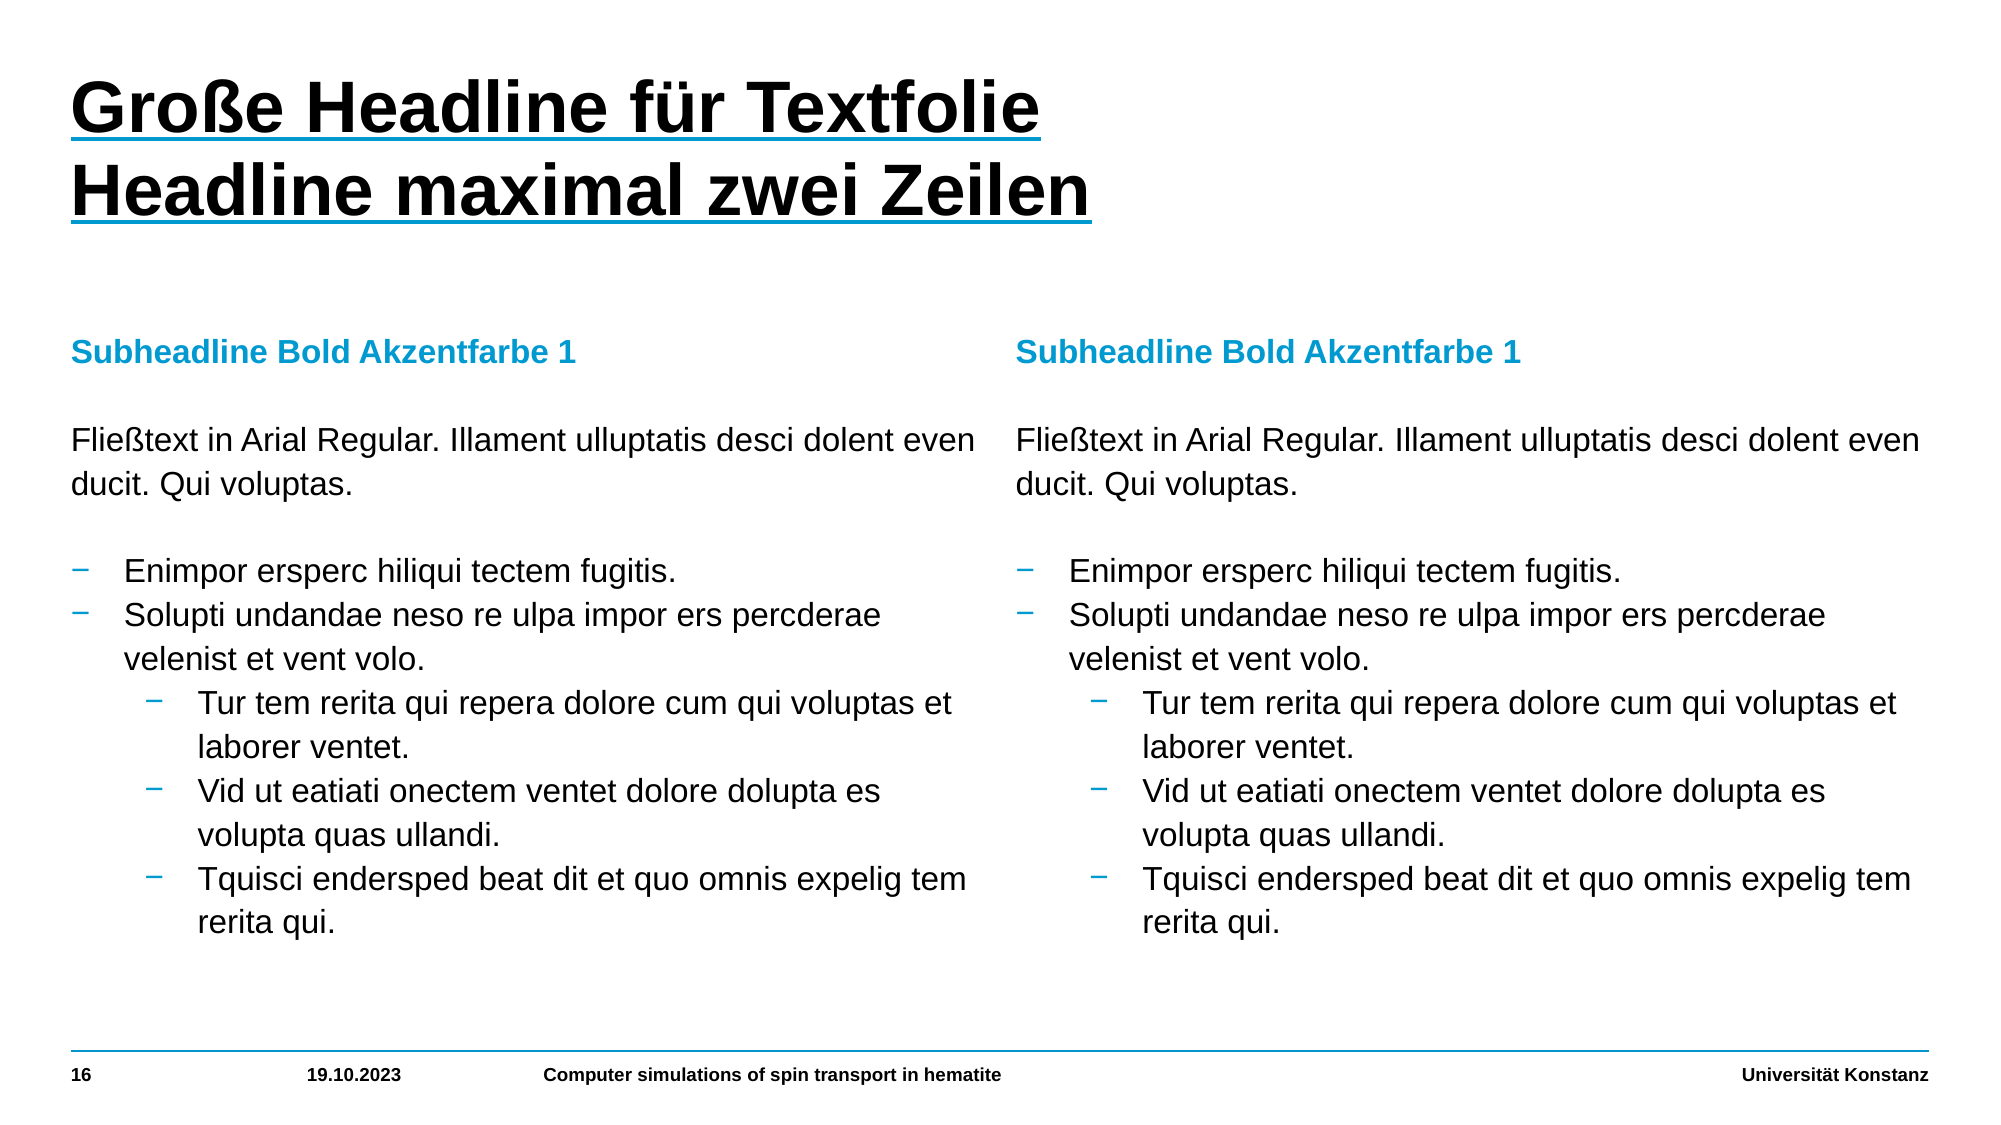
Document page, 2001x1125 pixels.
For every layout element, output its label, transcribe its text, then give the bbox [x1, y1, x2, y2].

slide_number 16 [70, 1058, 276, 1094]
title Große Headline für Textfolie Headline maximal zwei Zeilen [70, 66, 1457, 268]
footer Computer simulations of spin transport in hematite [543, 1058, 1489, 1094]
list Subheadline Bold Akzentfarbe 1 Fließtext in Arial Regular. Illament ulluptatis desci dolent even ducit. Qui voluptas. Enimpor ersperc hiliqui tectem fugitis. Solupti undandae neso re ulpa impor ers percderae velenist et vent volo. Tur tem rerita qui repera dolore cum qui voluptas et laborer ventet. Vid ut eatiati onectem ventet dolore dolupta es volupta quas ullandi. Tquisci endersped beat dit et quo omnis expelig tem rerita qui. [1015, 326, 1930, 1000]
list Subheadline Bold Akzentfarbe 1 Fließtext in Arial Regular. Illament ulluptatis desci dolent even ducit. Qui voluptas. Enimpor ersperc hiliqui tectem fugitis. Solupti undandae neso re ulpa impor ers percderae velenist et vent volo. Tur tem rerita qui repera dolore cum qui voluptas et laborer ventet. Vid ut eatiati onectem ventet dolore dolupta es volupta quas ullandi. Tquisci endersped beat dit et quo omnis expelig tem rerita qui. [70, 326, 985, 1000]
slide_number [306, 1058, 512, 1094]
